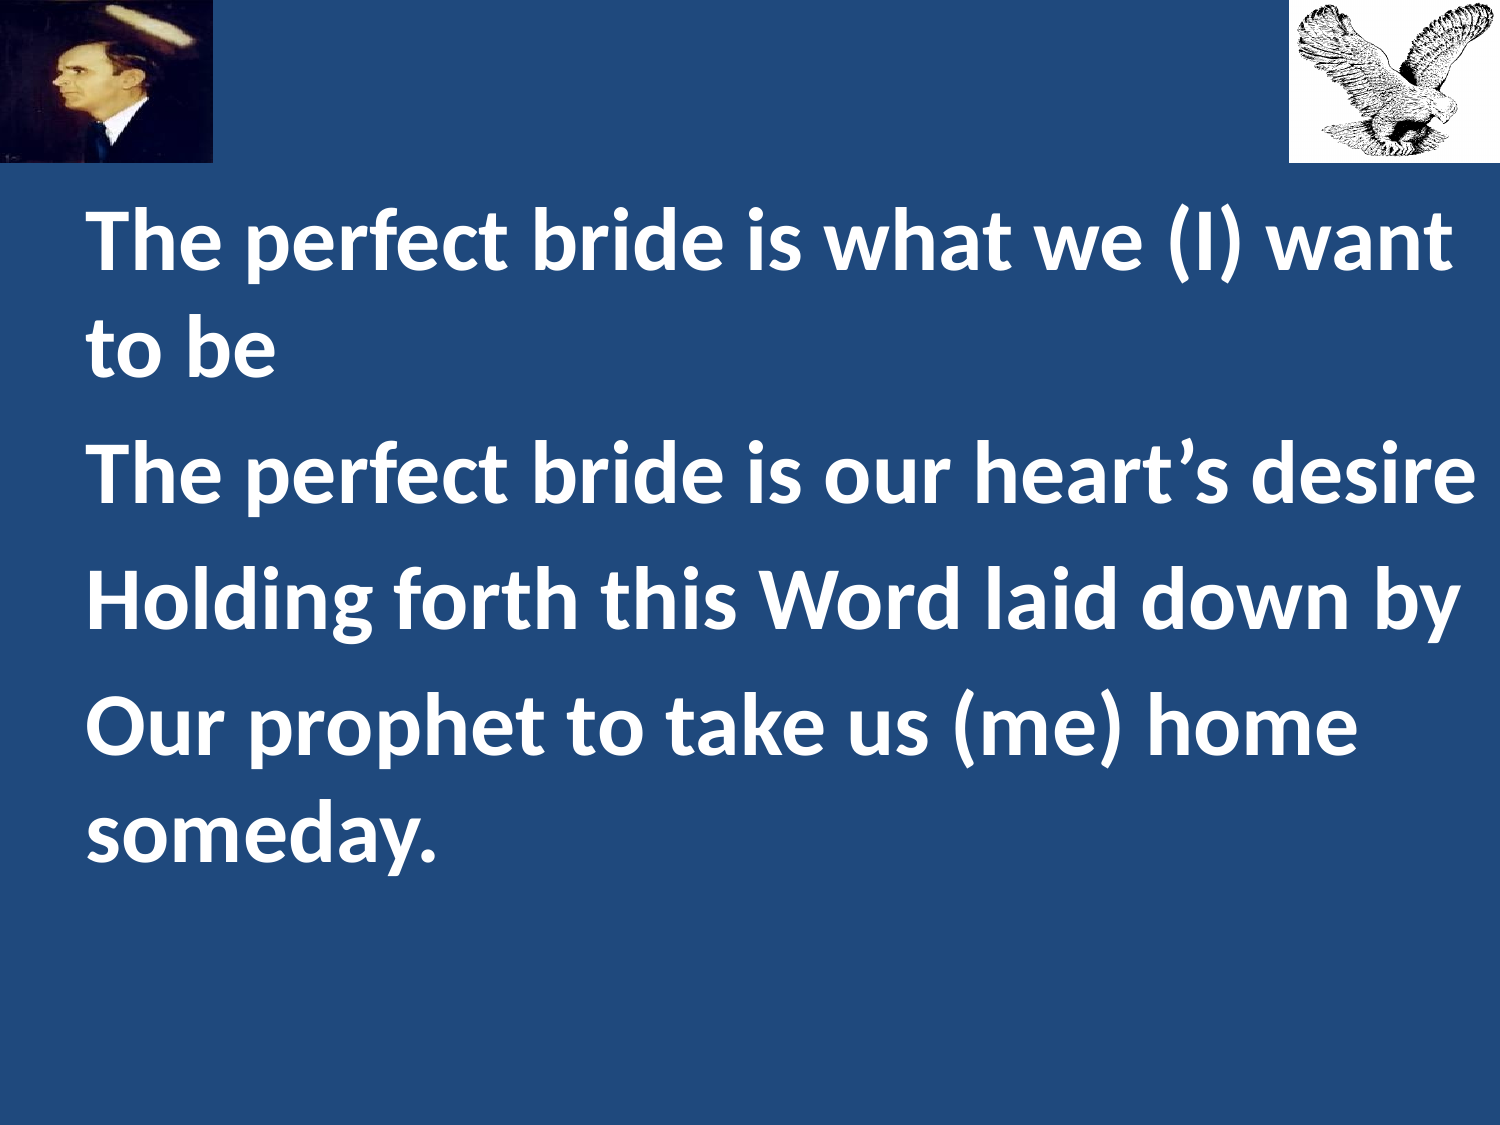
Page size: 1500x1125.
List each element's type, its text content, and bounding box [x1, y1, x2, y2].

list The perfect bride is what we (I) want to be The perfect bride is our heart’s desire Holding forth this Word laid down by Our prophet to take us (me) home someday. [70, 172, 1500, 1094]
picture [0, 0, 213, 163]
picture [1288, 0, 1500, 163]
